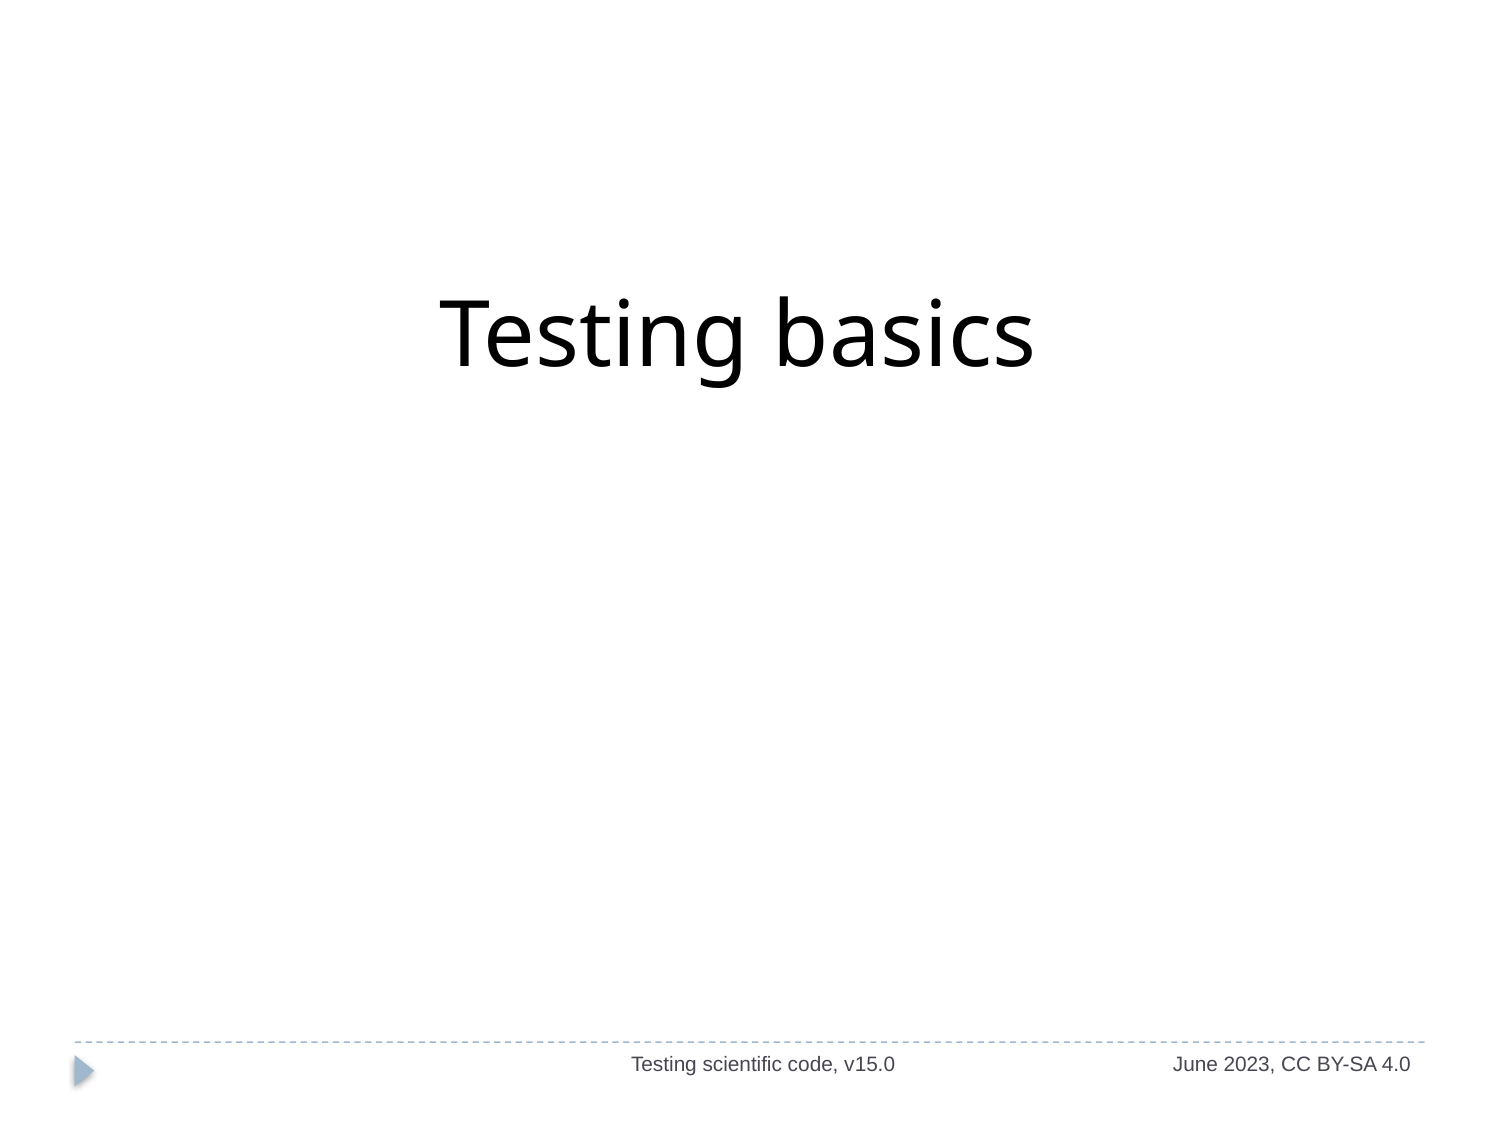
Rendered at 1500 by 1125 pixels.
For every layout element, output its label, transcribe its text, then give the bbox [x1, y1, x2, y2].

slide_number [1051, 1042, 1426, 1103]
footer Testing scientific code, v15.0 [475, 1042, 1051, 1103]
text_box Testing basics [64, 267, 1412, 392]
